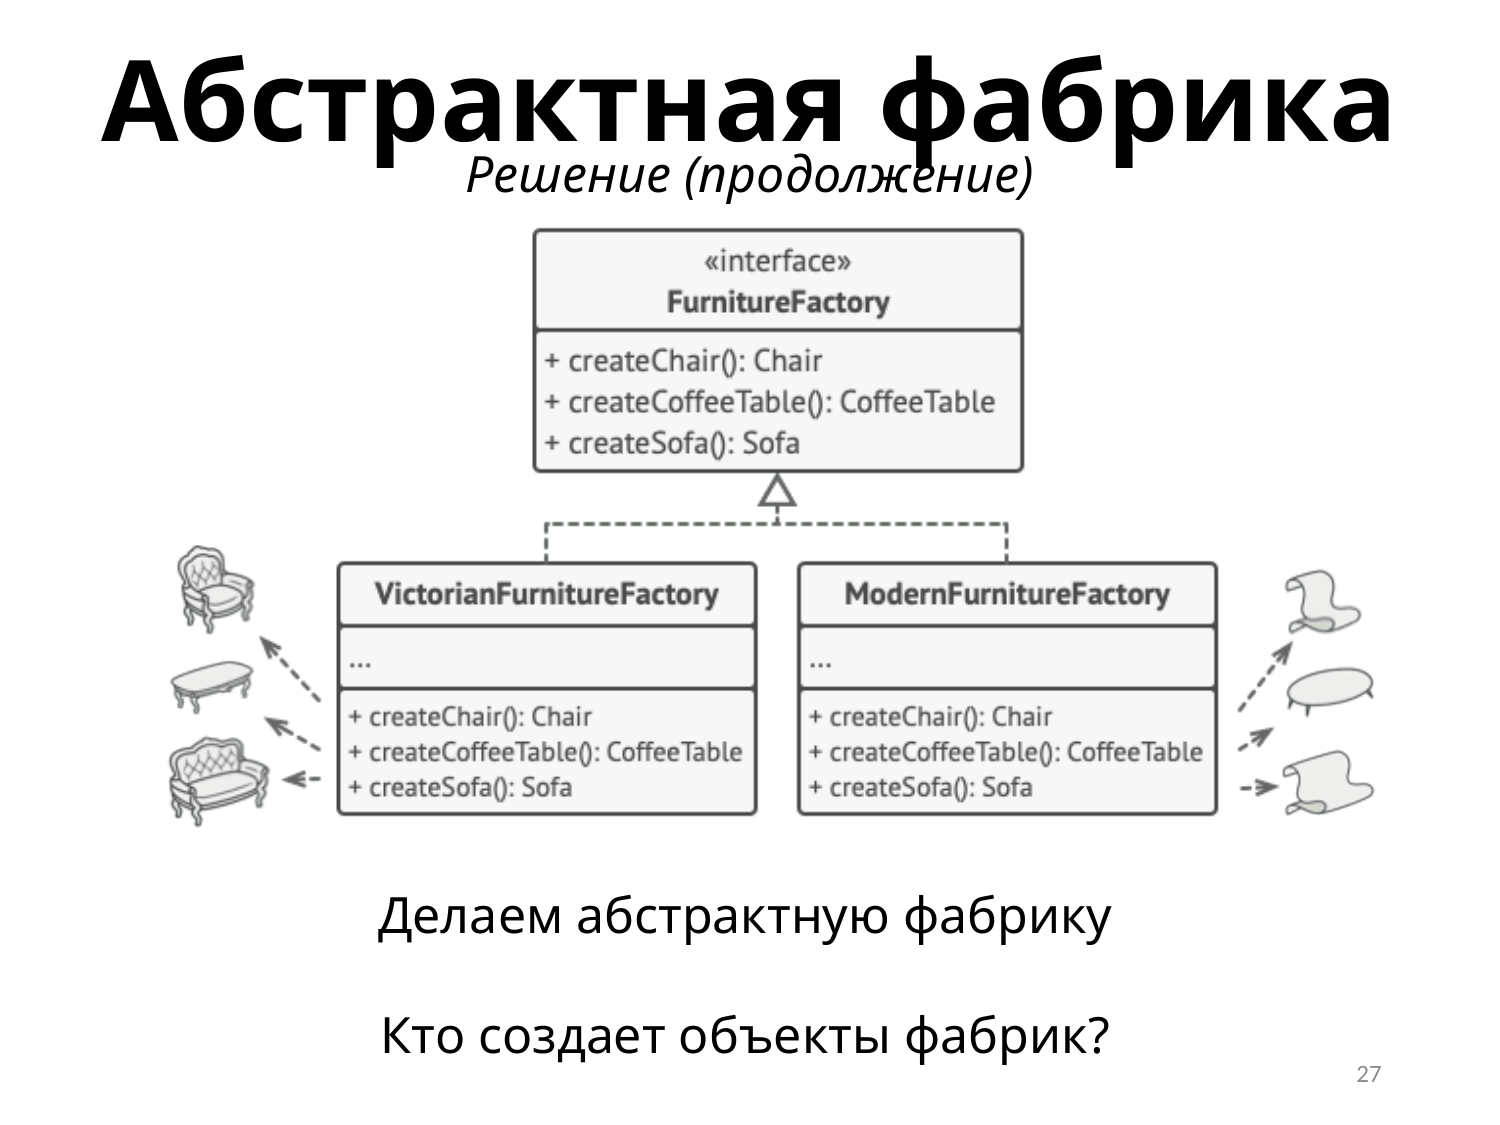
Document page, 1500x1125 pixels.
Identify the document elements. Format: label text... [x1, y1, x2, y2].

text_box Делаем абстрактную фабрику Кто создает объекты фабрик? [94, 875, 1397, 1071]
text_box Решение (продолжение) [98, 135, 1402, 211]
text_box Абстрактная фабрика [86, 22, 1414, 172]
picture [143, 211, 1397, 838]
slide_number 27 [1059, 1071, 1397, 1103]
